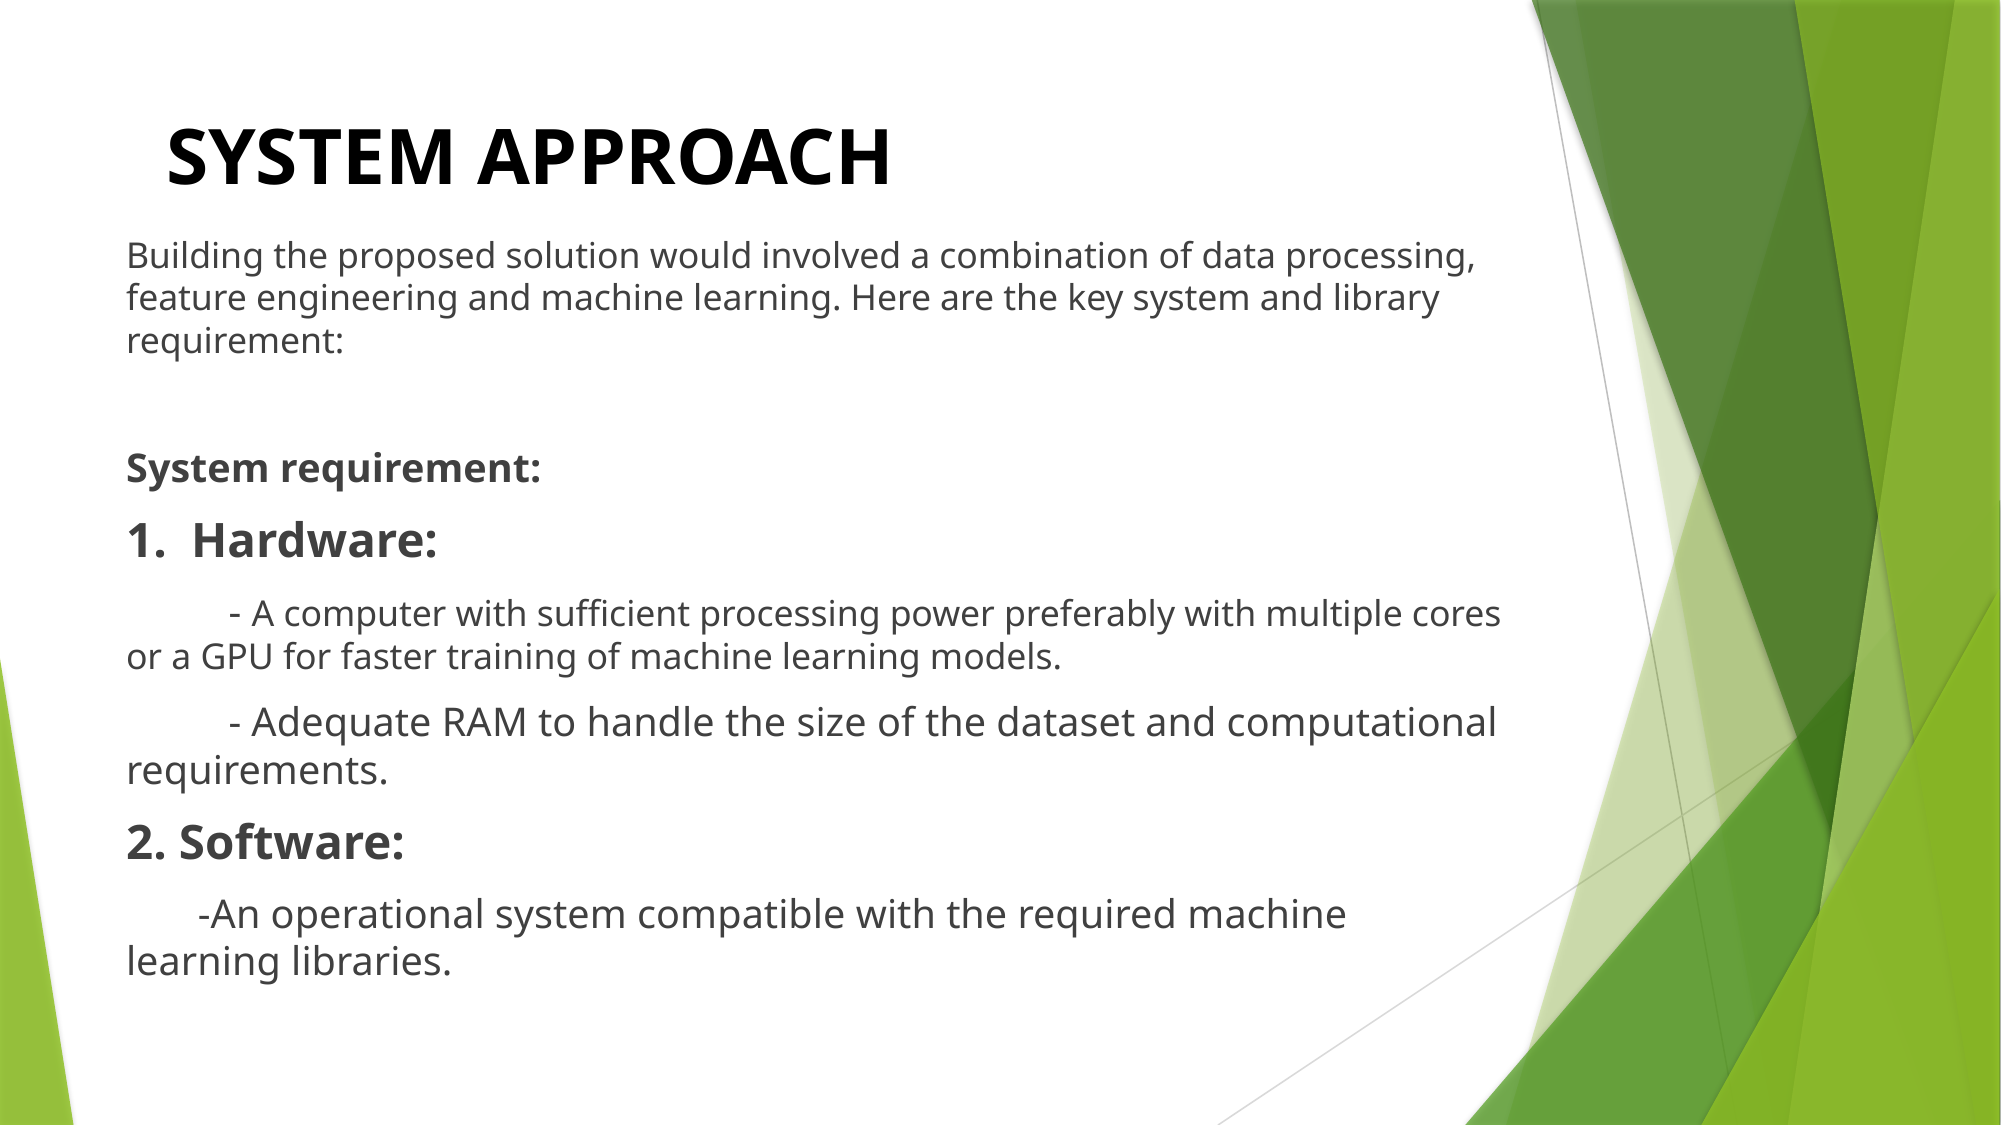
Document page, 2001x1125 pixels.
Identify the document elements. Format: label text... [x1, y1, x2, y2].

list Building the proposed solution would involved a combination of data processing, feature engineering and machine learning. Here are the key system and library requirement: System requirement: 1. Hardware: - A computer with sufficient processing power preferably with multiple cores or a GPU for faster training of machine learning models. - Adequate RAM to handle the size of the dataset and computational requirements. 2. Software: -An operational system compatible with the required machine learning libraries. [111, 224, 1522, 992]
title SYSTEM APPROACH [111, 99, 1522, 208]
